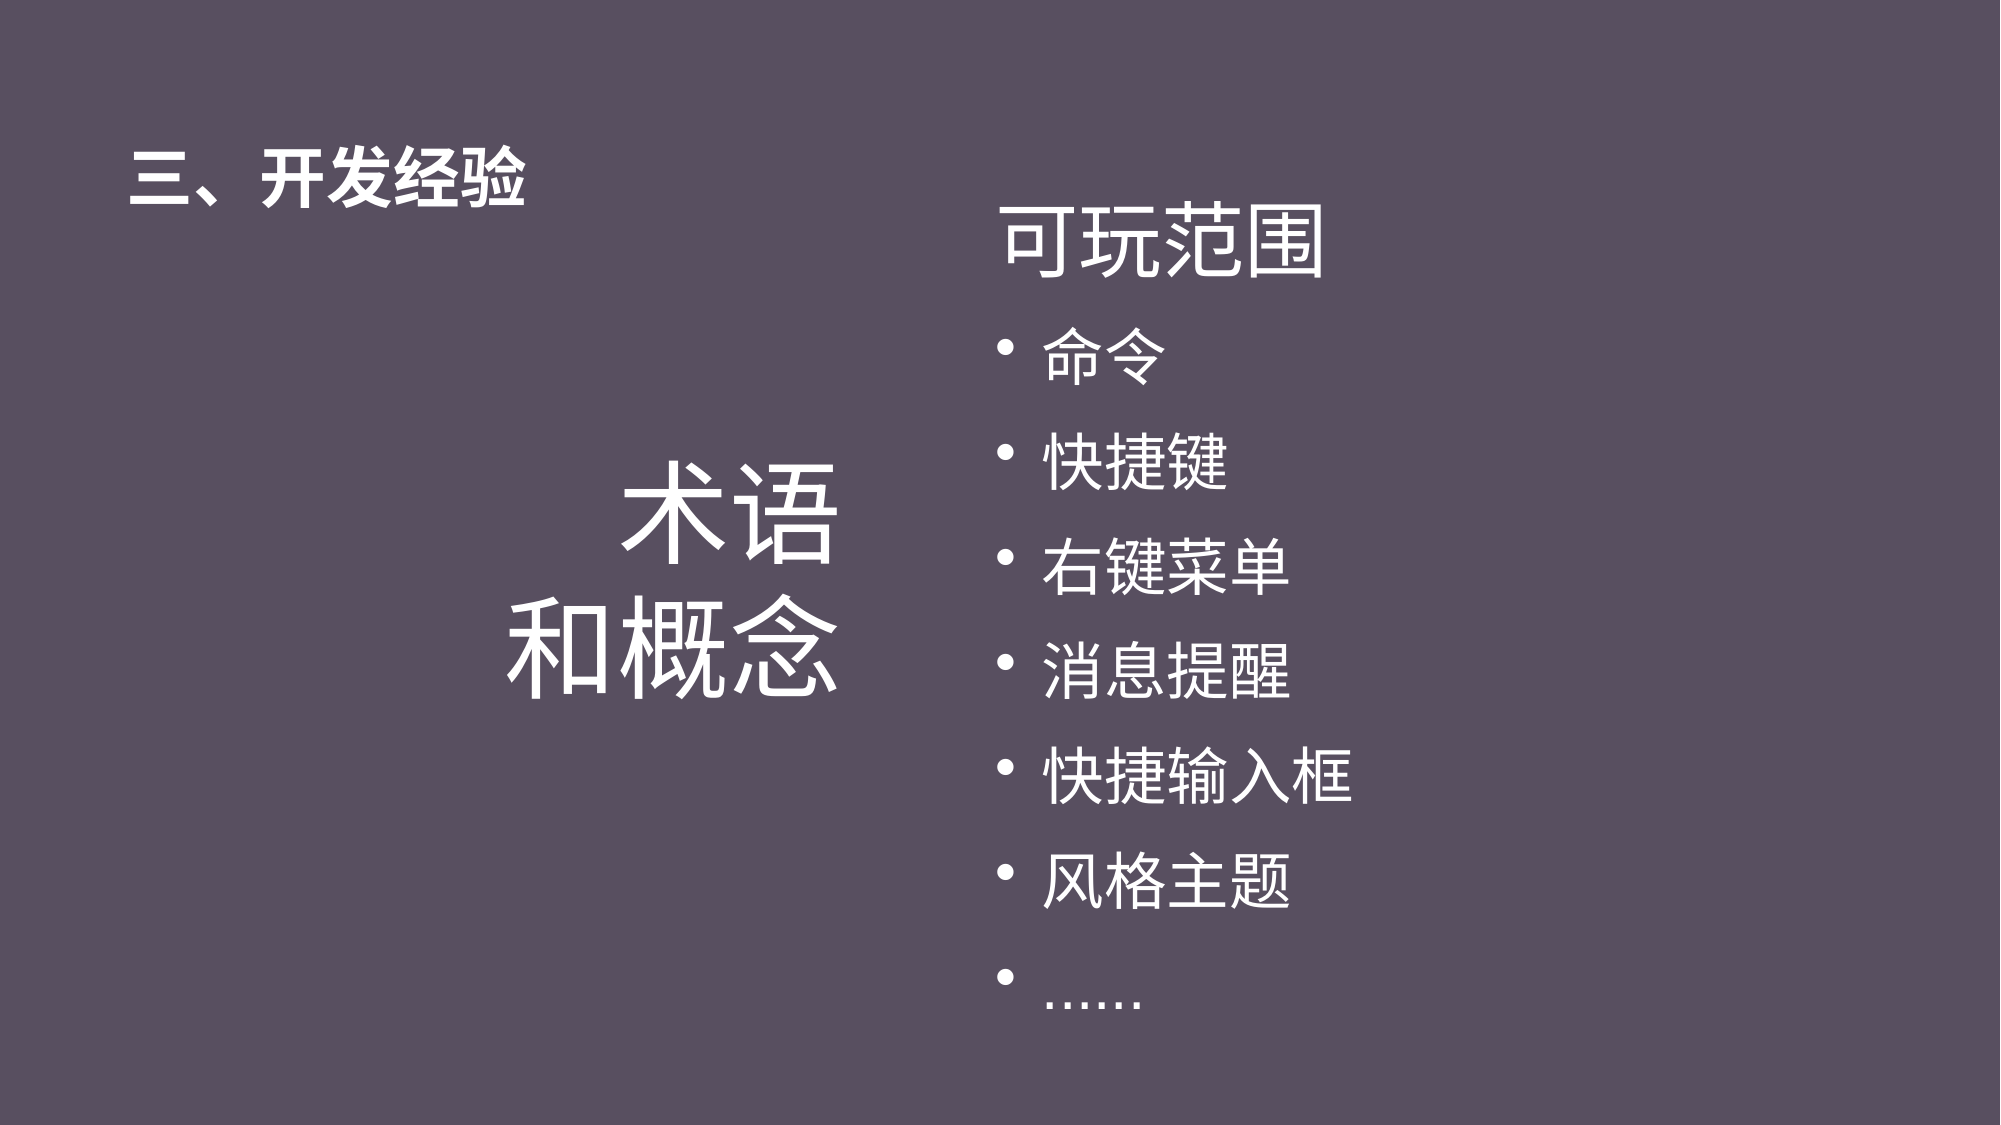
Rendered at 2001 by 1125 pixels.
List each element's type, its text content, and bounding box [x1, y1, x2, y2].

text_box 可玩范围 命令 快捷键 右键菜单 消息提醒 快捷输入框 风格主题 ...... [980, 140, 1442, 1054]
title 三、开发经验 [109, 102, 1891, 250]
text_box 术语 和概念 [441, 435, 858, 759]
